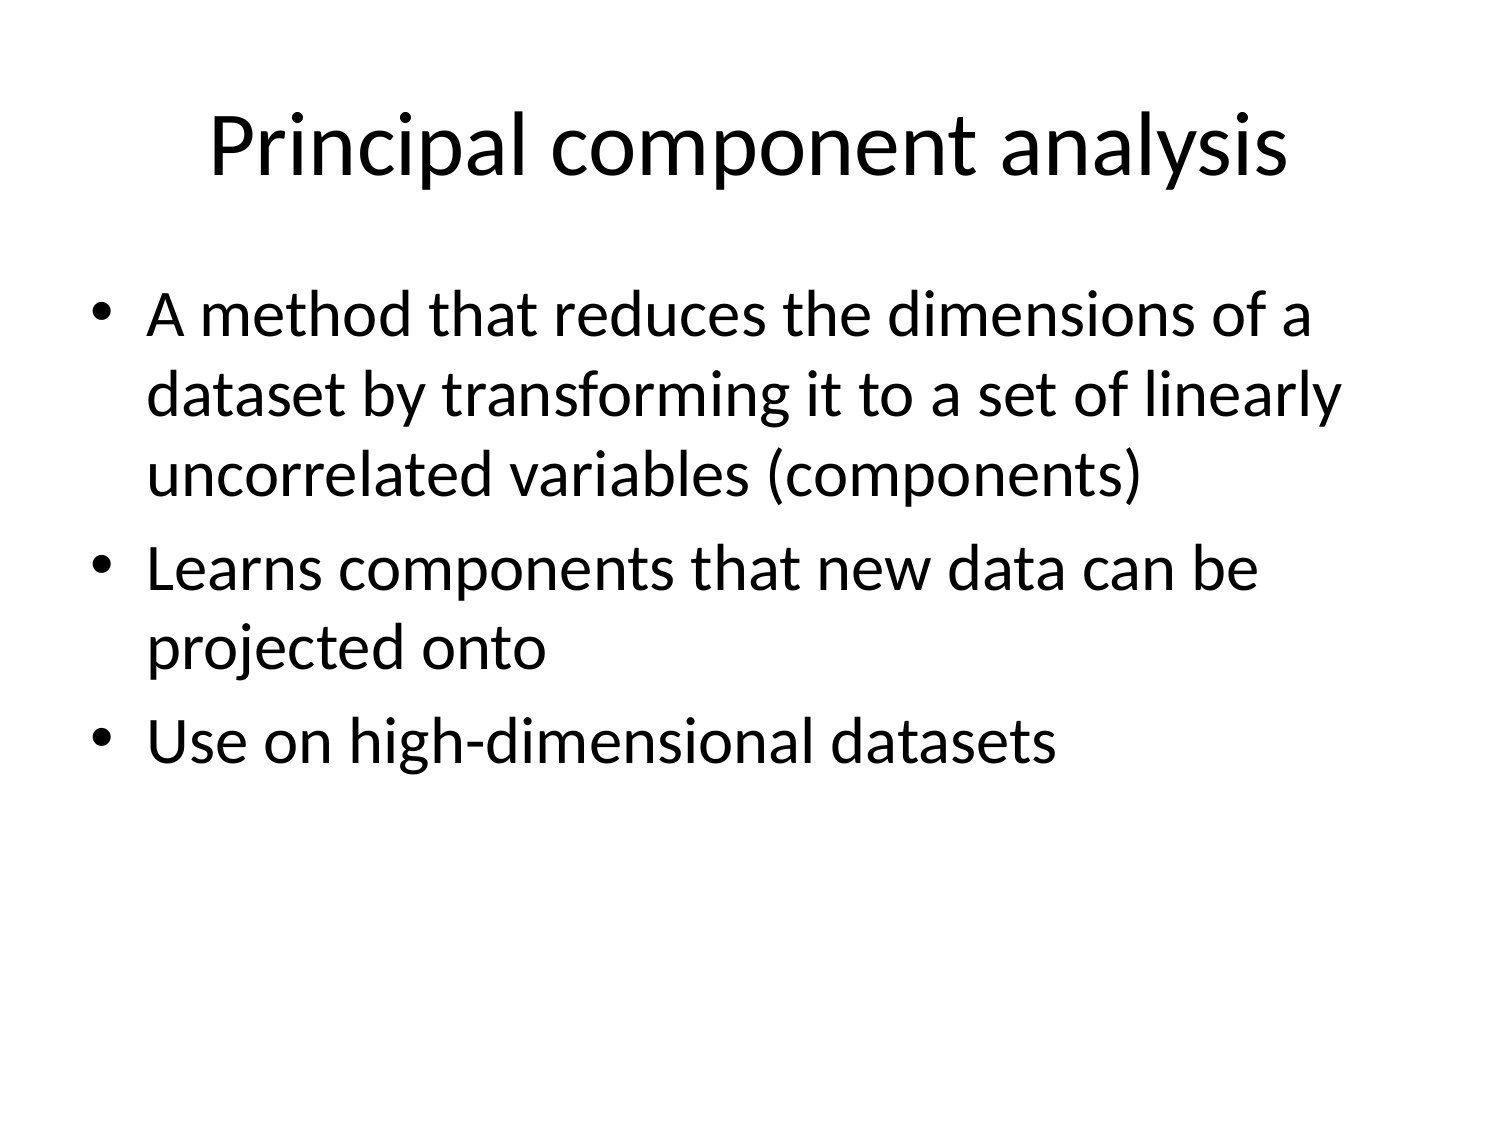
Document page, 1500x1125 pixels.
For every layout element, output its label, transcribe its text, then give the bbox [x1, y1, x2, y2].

title Principal component analysis [75, 45, 1425, 233]
list A method that reduces the dimensions of a dataset by transforming it to a set of linearly uncorrelated variables (components) Learns components that new data can be projected onto Use on high-dimensional datasets [75, 262, 1425, 1005]
